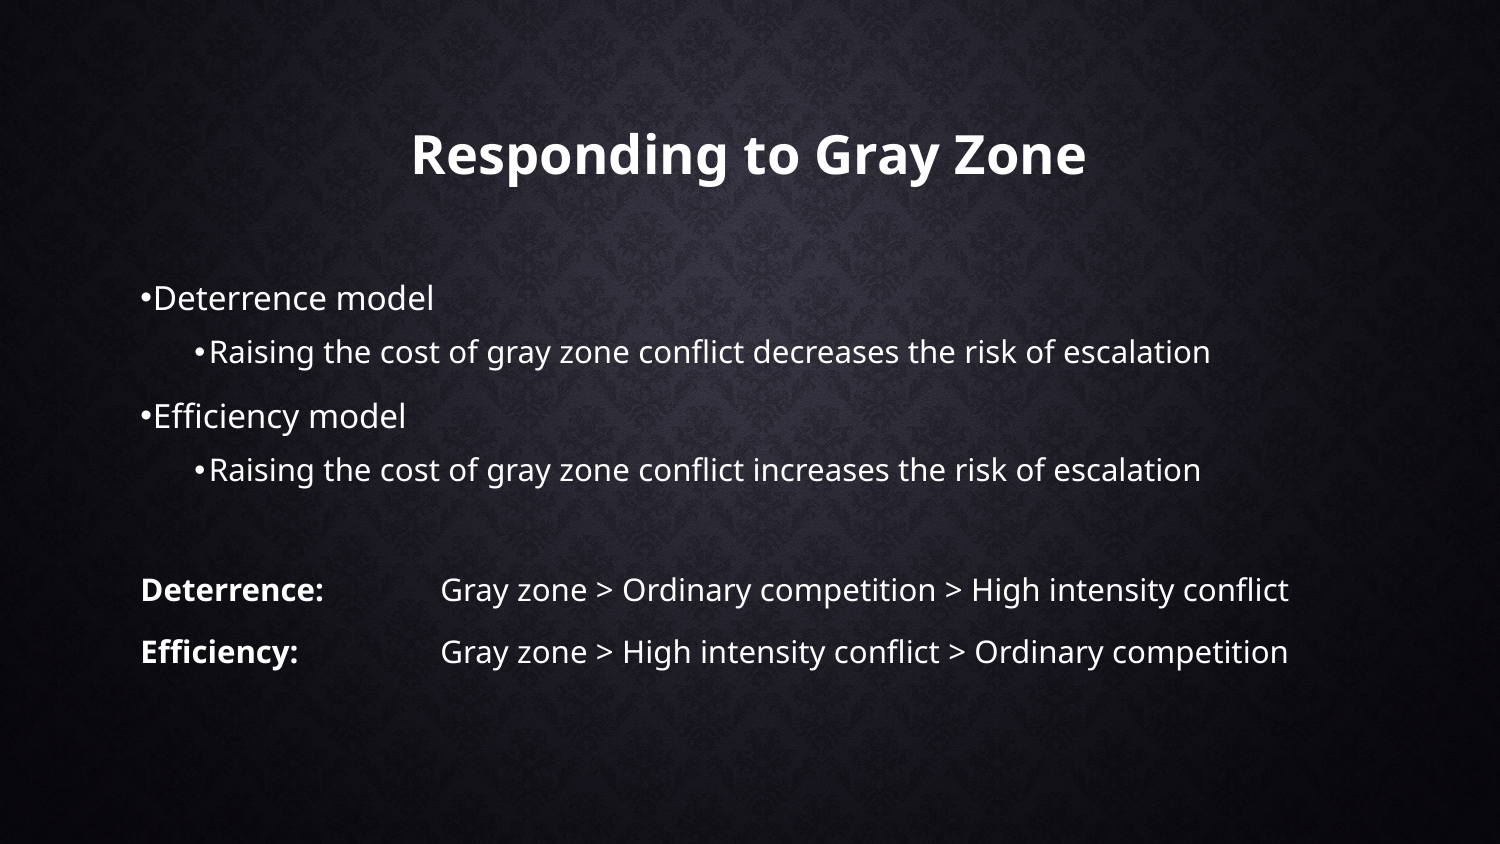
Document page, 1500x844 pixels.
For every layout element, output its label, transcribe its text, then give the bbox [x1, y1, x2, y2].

title Responding to Gray Zone [112, 75, 1387, 239]
list Deterrence model Raising the cost of gray zone conflict decreases the risk of escalation Efficiency model Raising the cost of gray zone conflict increases the risk of escalation Deterrence: Gray zone > Ordinary competition > High intensity conflict Efficiency: Gray zone > High intensity conflict > Ordinary competition [112, 257, 1387, 713]
picture [0, 0, 1500, 844]
